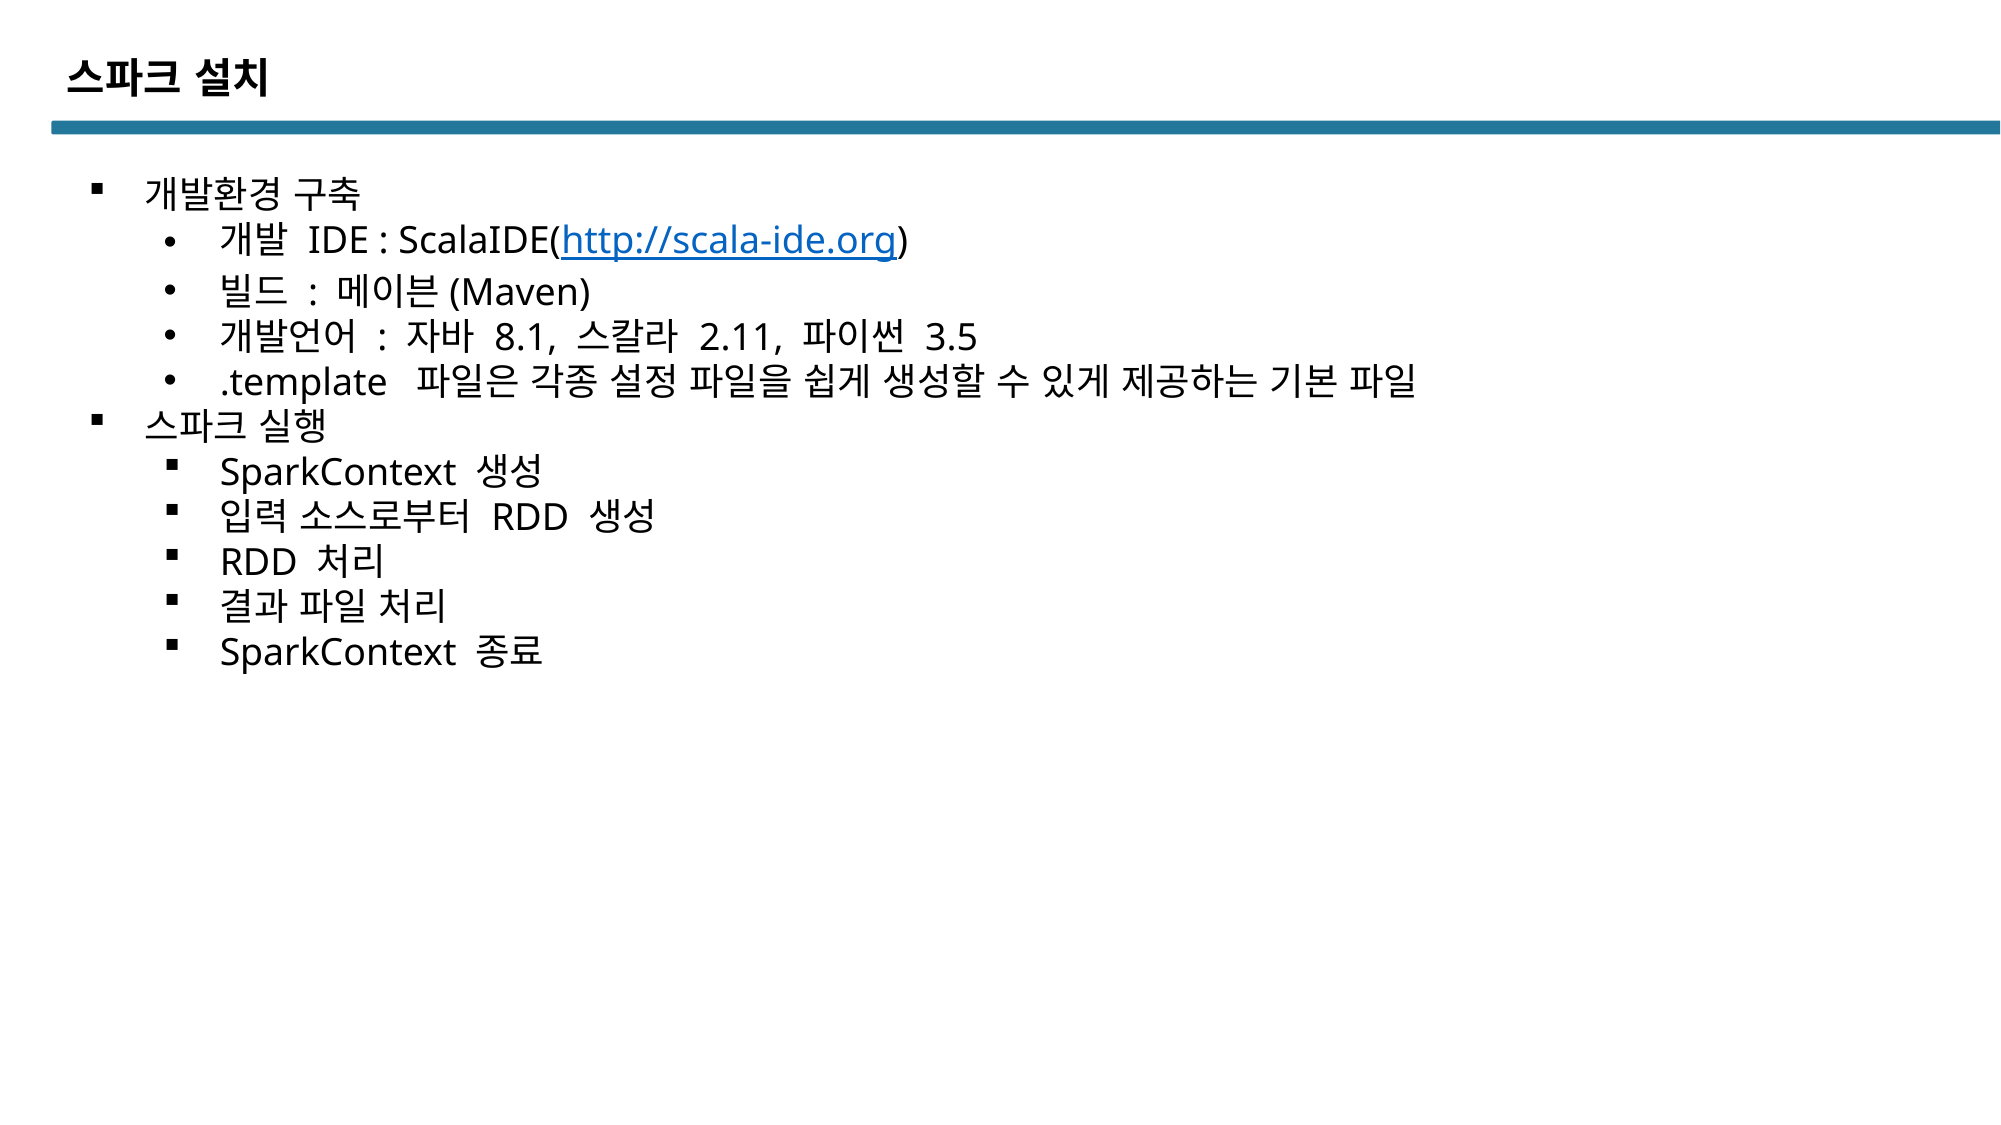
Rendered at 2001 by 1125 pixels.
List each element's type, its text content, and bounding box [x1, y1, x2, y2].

text_box 스파크 설치 [51, 50, 1238, 121]
text_box 개발환경 구축 개발 IDE : ScalaIDE(http://scala-ide.org) 빌드 : 메이븐(Maven) 개발언어 : 자바 8.1, 스칼라 2.11, 파이썬 3.5 .template 파일은 각종 설정 파일을 쉽게 생성할 수 있게 제공하는 기본 파일 스파크 실행 SparkContext 생성 입력 소스로부터 RDD 생성 RDD 처리 결과 파일 처리 SparkContext 종료 [73, 164, 1938, 680]
